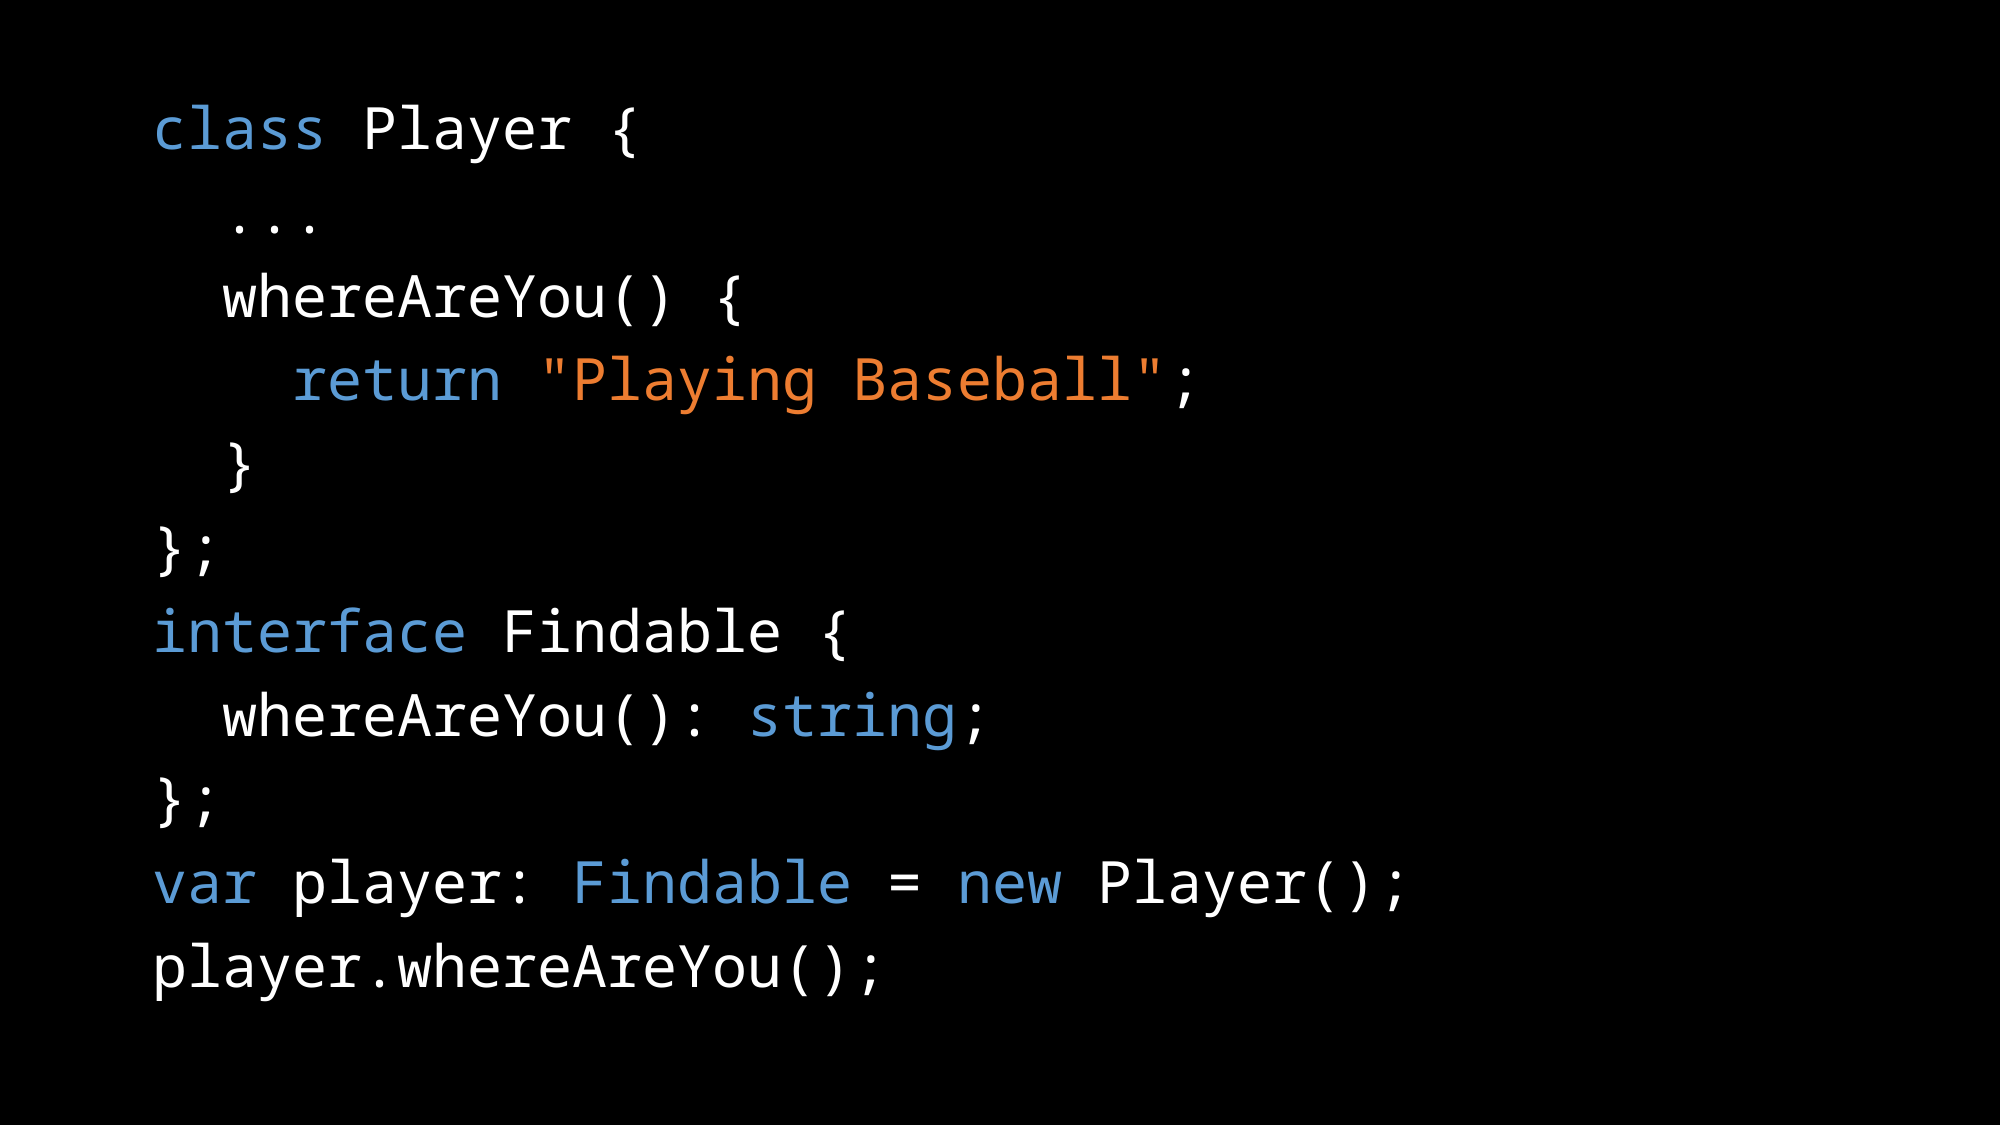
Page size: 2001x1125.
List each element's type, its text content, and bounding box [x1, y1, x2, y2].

list class Player { ... whereAreYou() { return "Playing Baseball"; } }; interface Findable { whereAreYou(): string; }; var player: Findable = new Player(); player.whereAreYou(); [137, 86, 1863, 1014]
